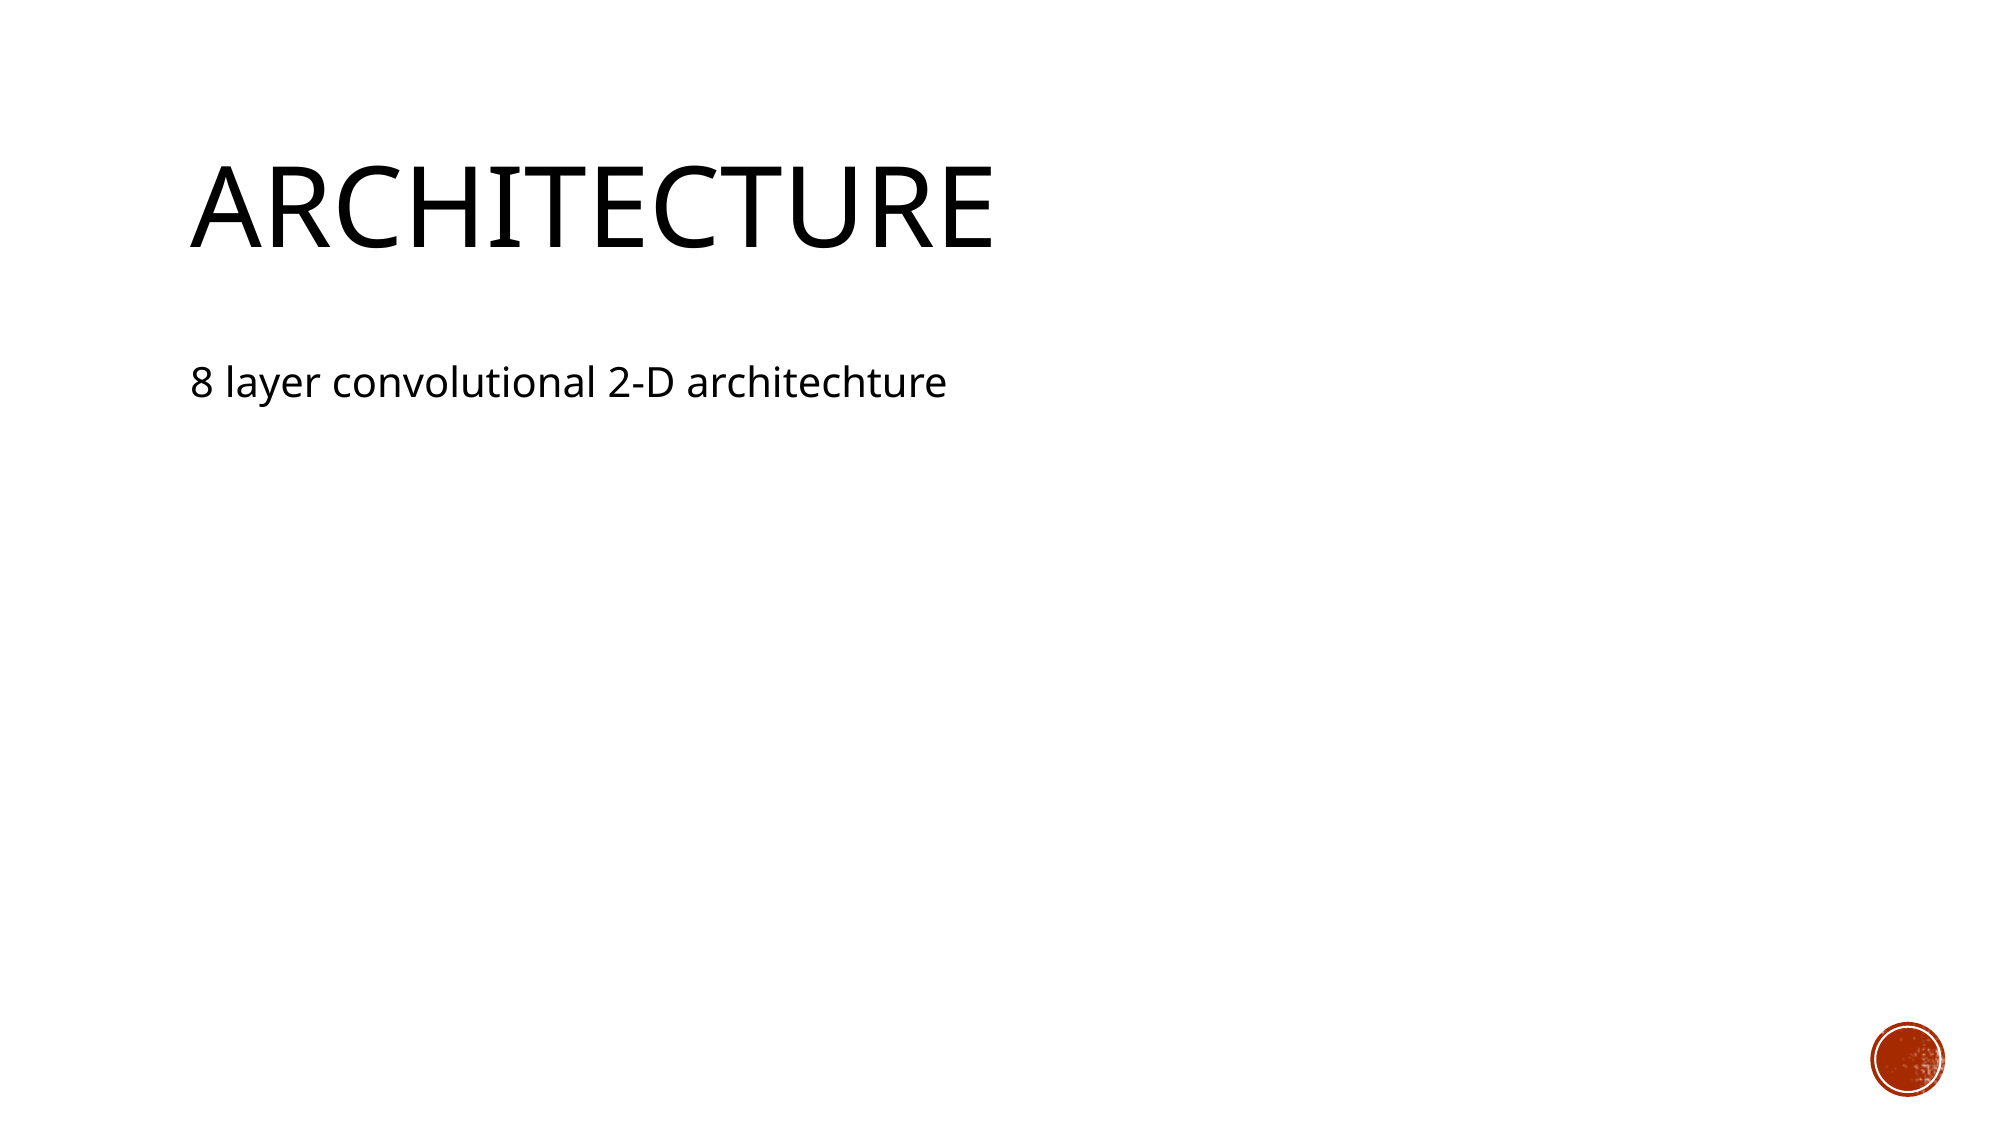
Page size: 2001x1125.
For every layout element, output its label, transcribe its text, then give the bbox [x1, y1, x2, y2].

picture [1870, 1021, 1946, 1097]
text_box ARCHITECTURE [175, 79, 1826, 344]
text_box 8 layer convolutional 2-D architechture [175, 348, 1826, 1013]
